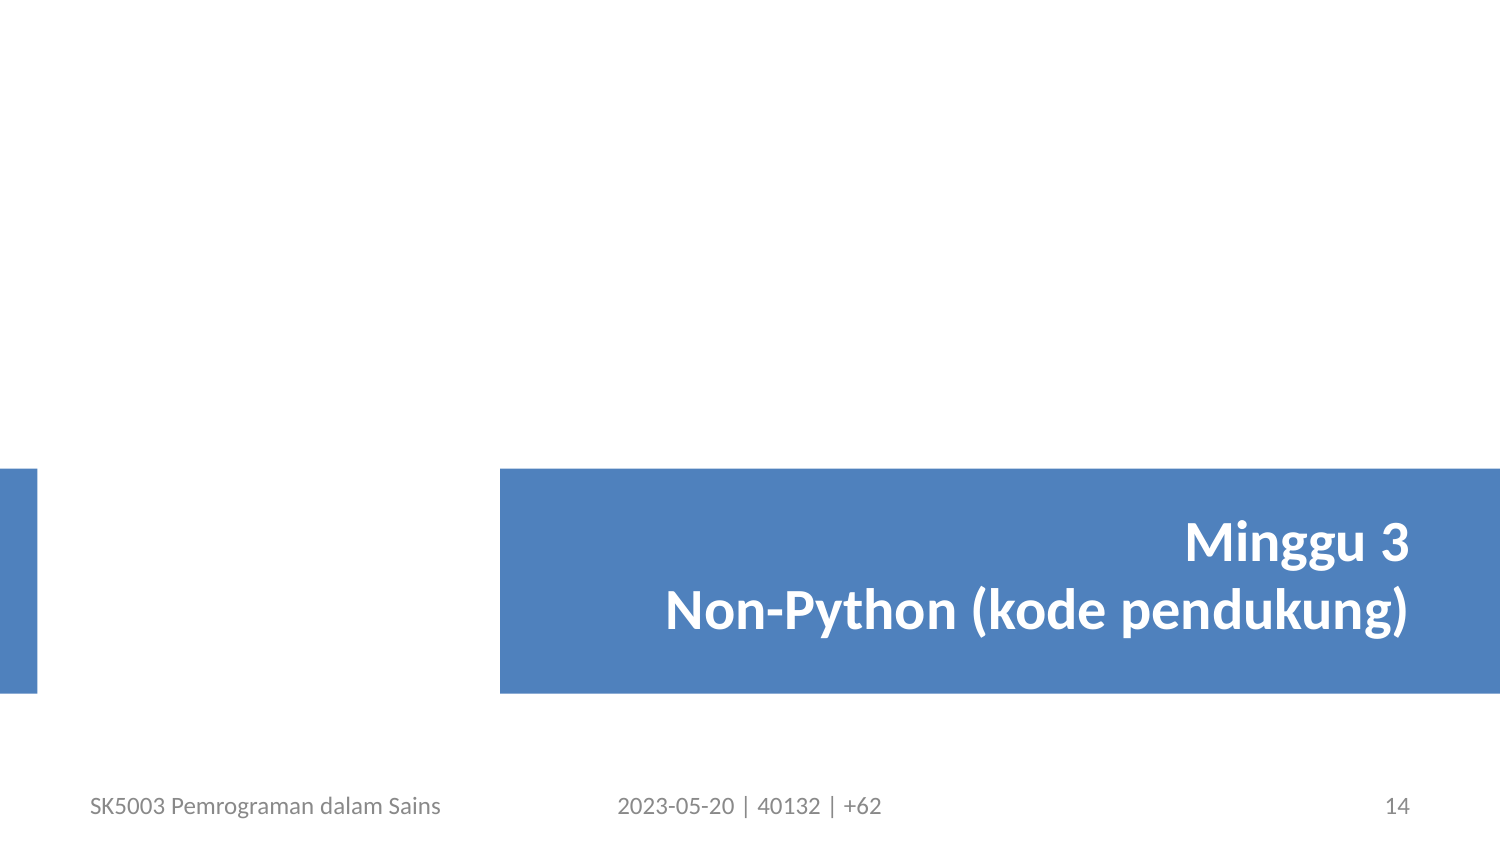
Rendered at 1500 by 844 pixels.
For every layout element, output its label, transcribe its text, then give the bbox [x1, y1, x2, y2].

footer 2023-05-20 | 40132 | +62 [512, 782, 988, 827]
slide_number SK5003 Pemrograman dalam Sains [75, 782, 463, 827]
text_box Minggu 3 Non-Python (kode pendukung) [587, 509, 1425, 666]
slide_number 14 [1074, 782, 1425, 827]
